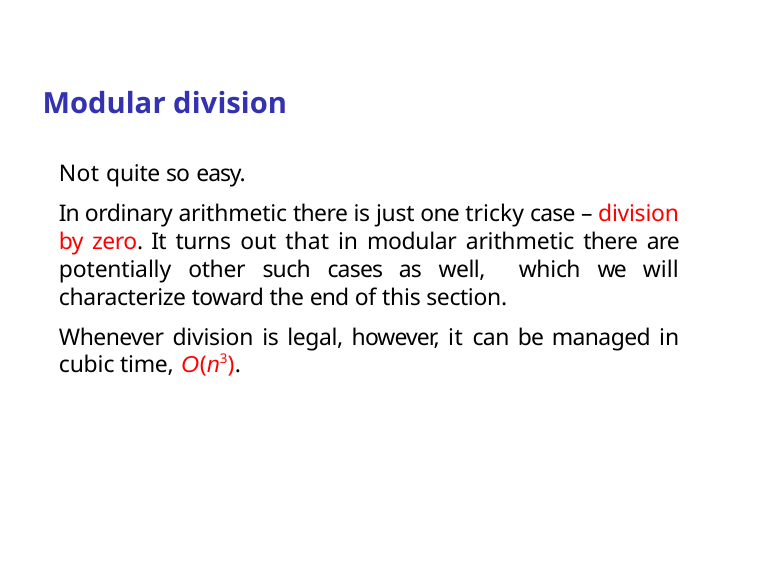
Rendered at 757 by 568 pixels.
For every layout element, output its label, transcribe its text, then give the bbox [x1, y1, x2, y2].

text_box Not quite so easy. In ordinary arithmetic there is just one tricky case – division by zero. It turns out that in modular arithmetic there are potentially other such cases as well, which we will characterize toward the end of this section. Whenever division is legal, however, it can be managed in cubic time, O(n3). [56, 158, 680, 378]
title Modular division [40, 83, 704, 179]
